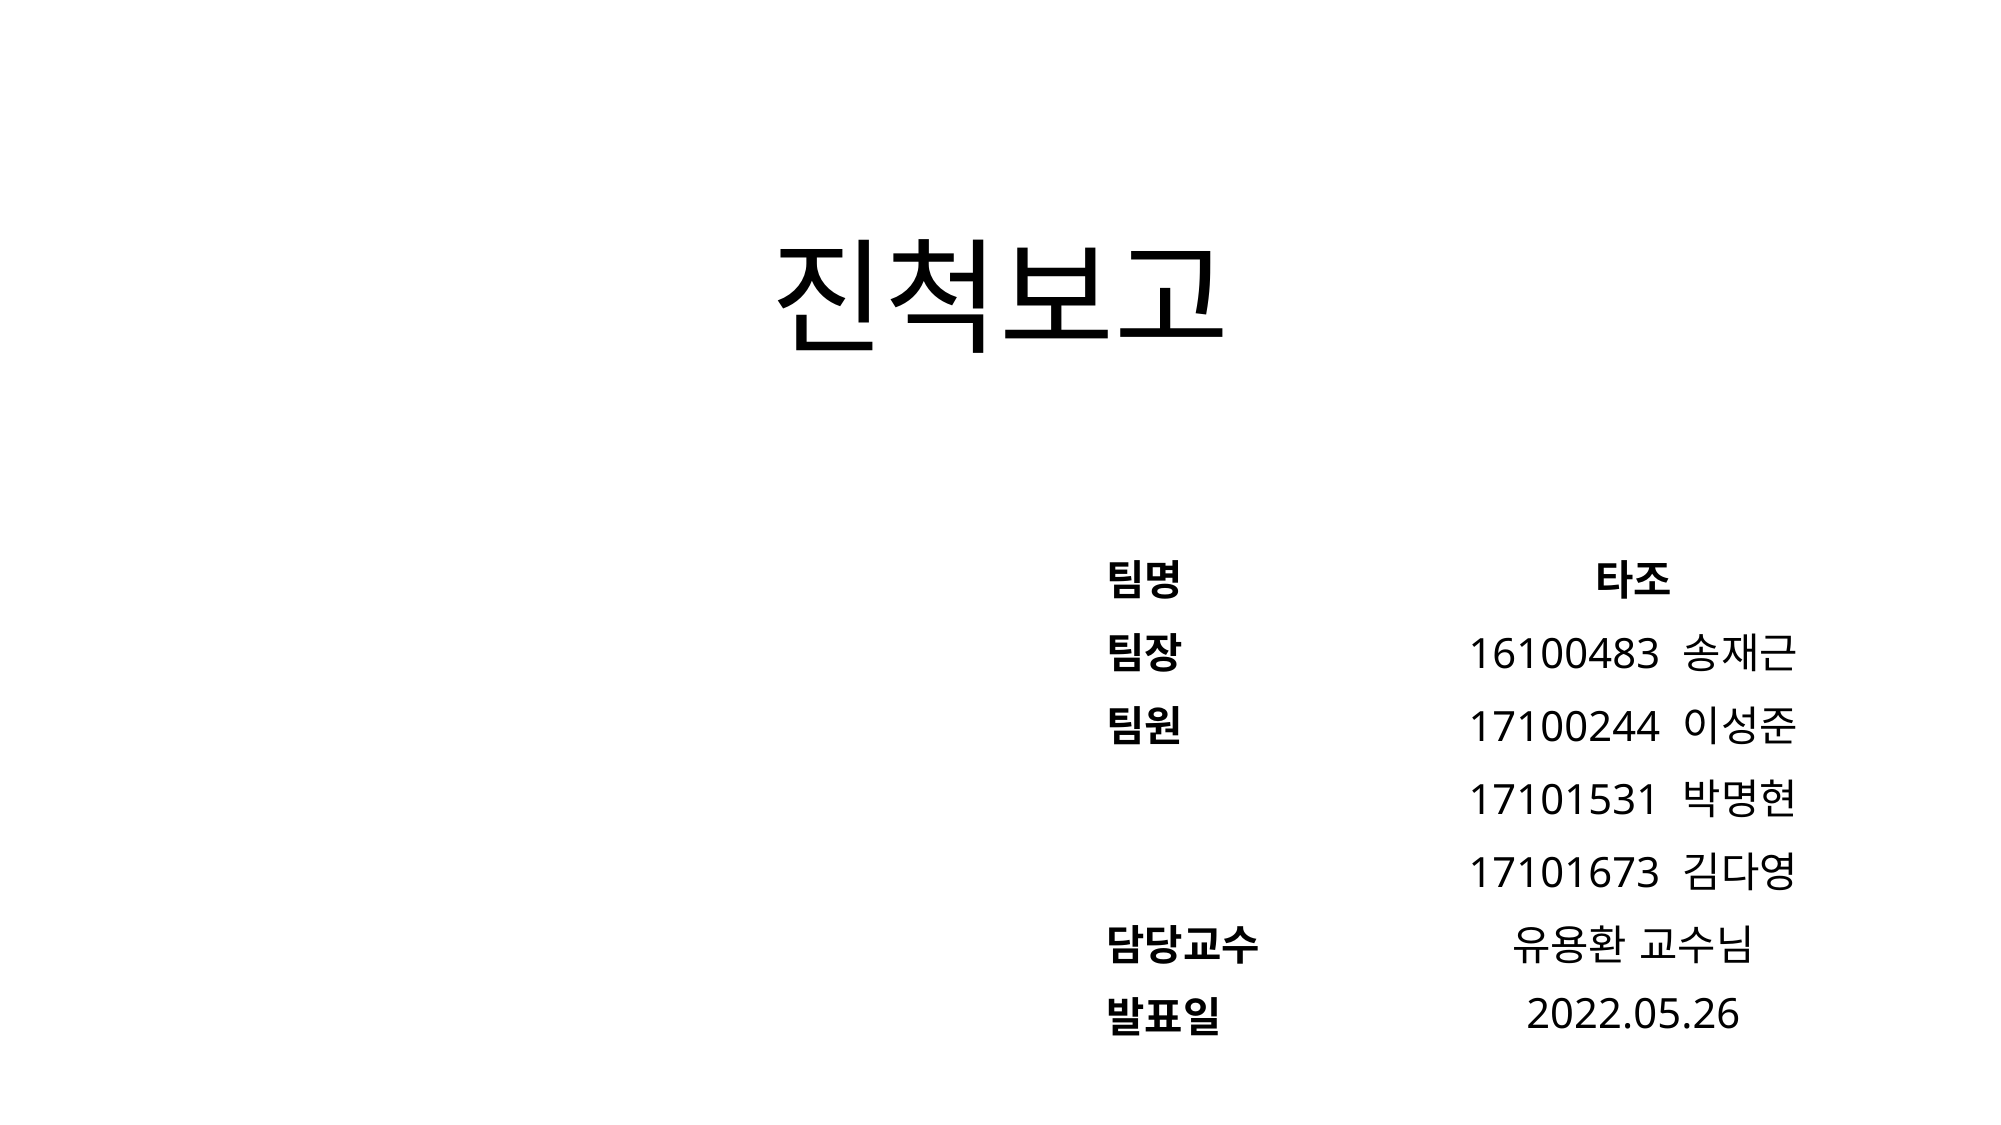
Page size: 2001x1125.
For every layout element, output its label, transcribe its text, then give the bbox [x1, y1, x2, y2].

table_header 타조 [1401, 536, 1865, 605]
table_cell 17101673 김다영 [1401, 827, 1865, 899]
table_cell 유용환 교수님 [1401, 900, 1865, 971]
table_cell 팀장 [1096, 611, 1400, 680]
table_cell 2022.05.26 [1401, 973, 1865, 1044]
table_cell 16100483 송재근 [1401, 611, 1865, 680]
table_cell 담당교수 [1096, 900, 1400, 971]
table_cell 발표일 [1096, 973, 1400, 1044]
title 진척보고 [249, 200, 1750, 378]
table_header 팀명 [1096, 536, 1400, 605]
table_cell 팀원 [1096, 682, 1400, 899]
table_cell 17100244 이성준 [1401, 682, 1865, 753]
table_cell 17101531 박명현 [1401, 755, 1865, 826]
